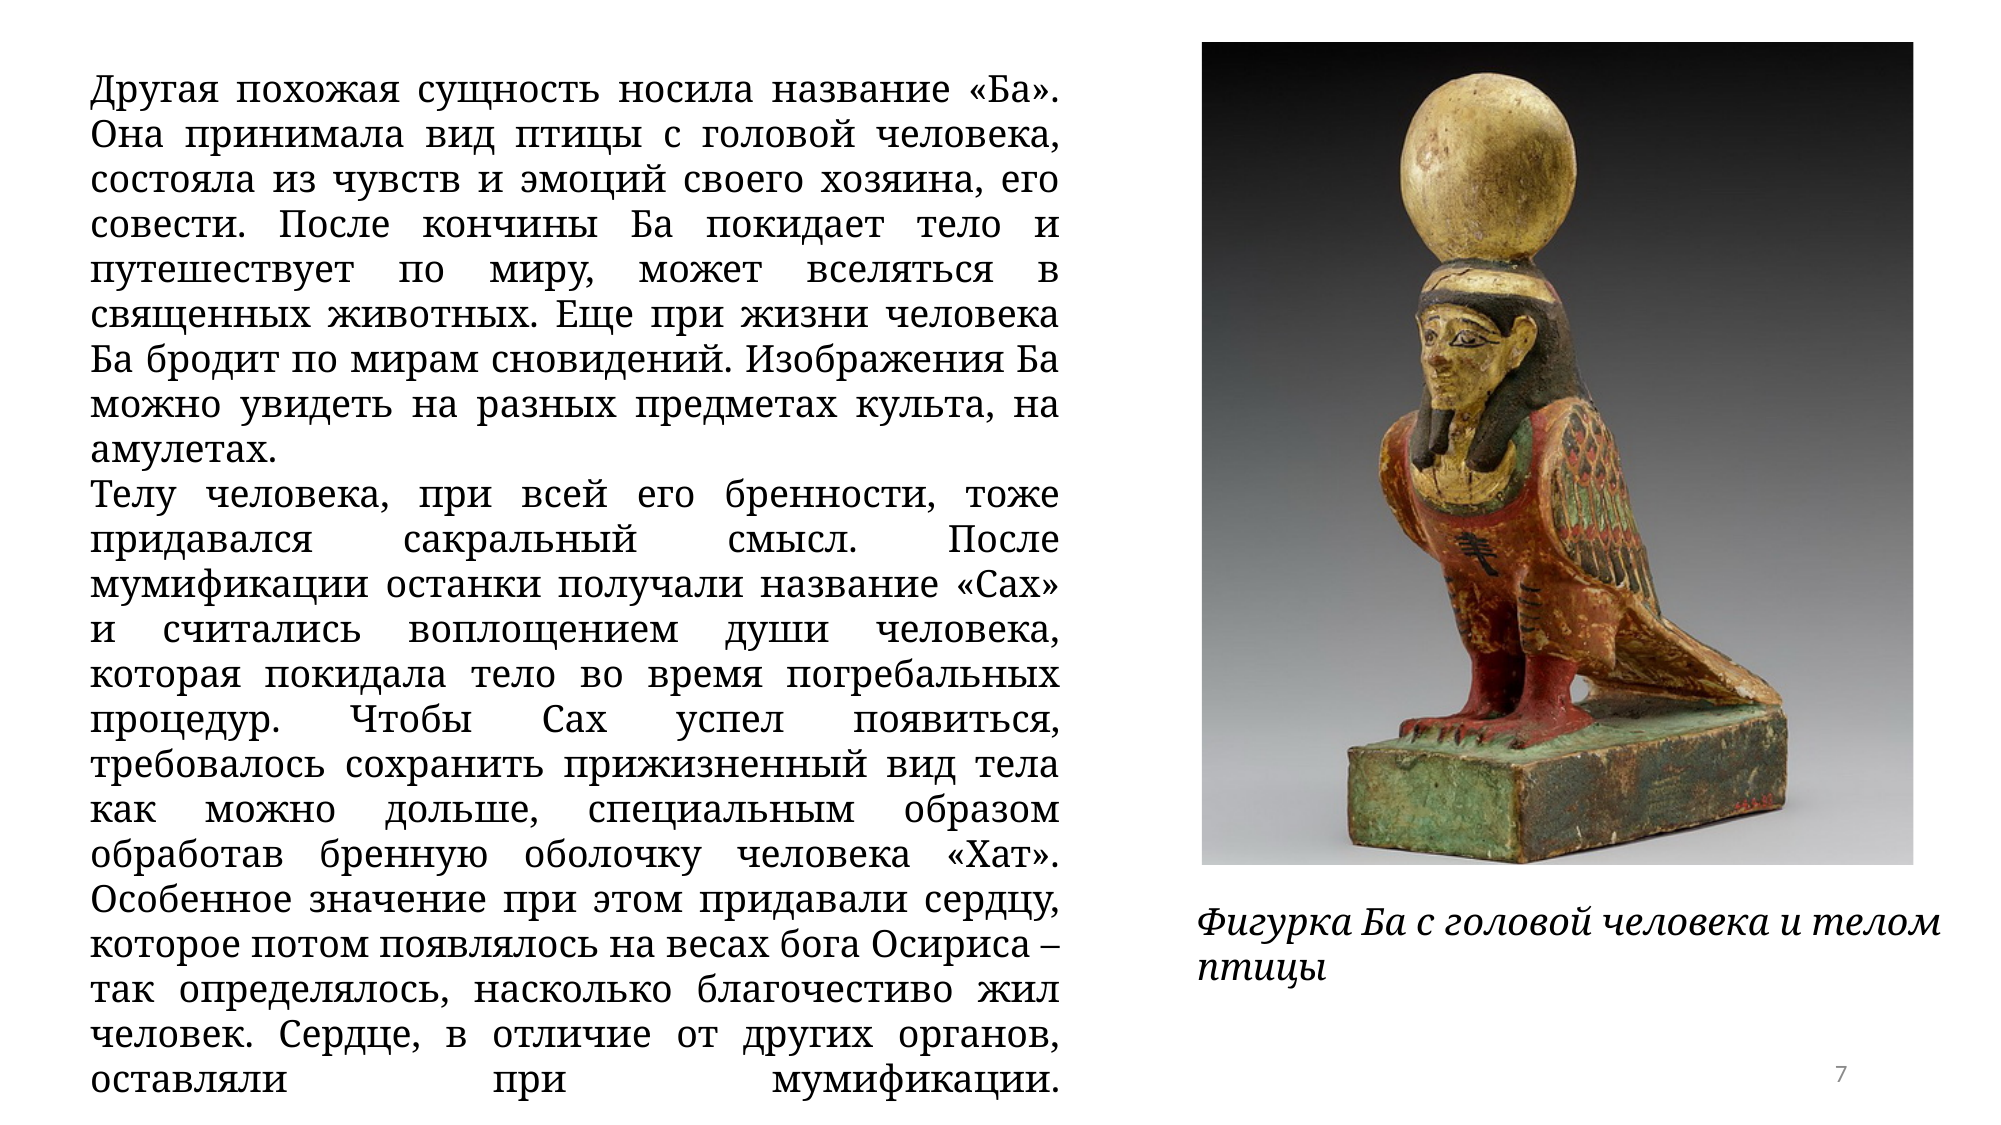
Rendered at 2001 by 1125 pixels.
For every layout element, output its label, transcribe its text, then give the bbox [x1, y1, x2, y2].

slide_number 7 [1412, 1042, 1863, 1103]
text_box Фигурка Ба с головой человека и телом птицы [1182, 890, 2000, 996]
picture [1201, 42, 1914, 865]
text_box Другая похожая сущность носила название «Ба». Она принимала вид птицы с головой человека, состояла из чувств и эмоций своего хозяина, его совести. После кончины Ба покидает тело и путешествует по миру, может вселяться в священных животных. Еще при жизни человека Ба бродит по мирам сновидений. Изображения Ба можно увидеть на разных предметах культа, на амулетах. Телу человека, при всей его бренности, тоже придавался сакральный смысл. После мумификации останки получали название «Сах» и считались воплощением души человека, которая покидала тело во время погребальных процедур. Чтобы Сах успел появиться, требовалось сохранить прижизненный вид тела как можно дольше, специальным образом обработав бренную оболочку человека «Хат». Особенное значение при этом придавали сердцу, которое потом появлялось на весах бога Осириса – так определялось, насколько благочестиво жил человек. Сердце, в отличие от других органов, оставляли при мумификации. [75, 57, 1076, 1125]
